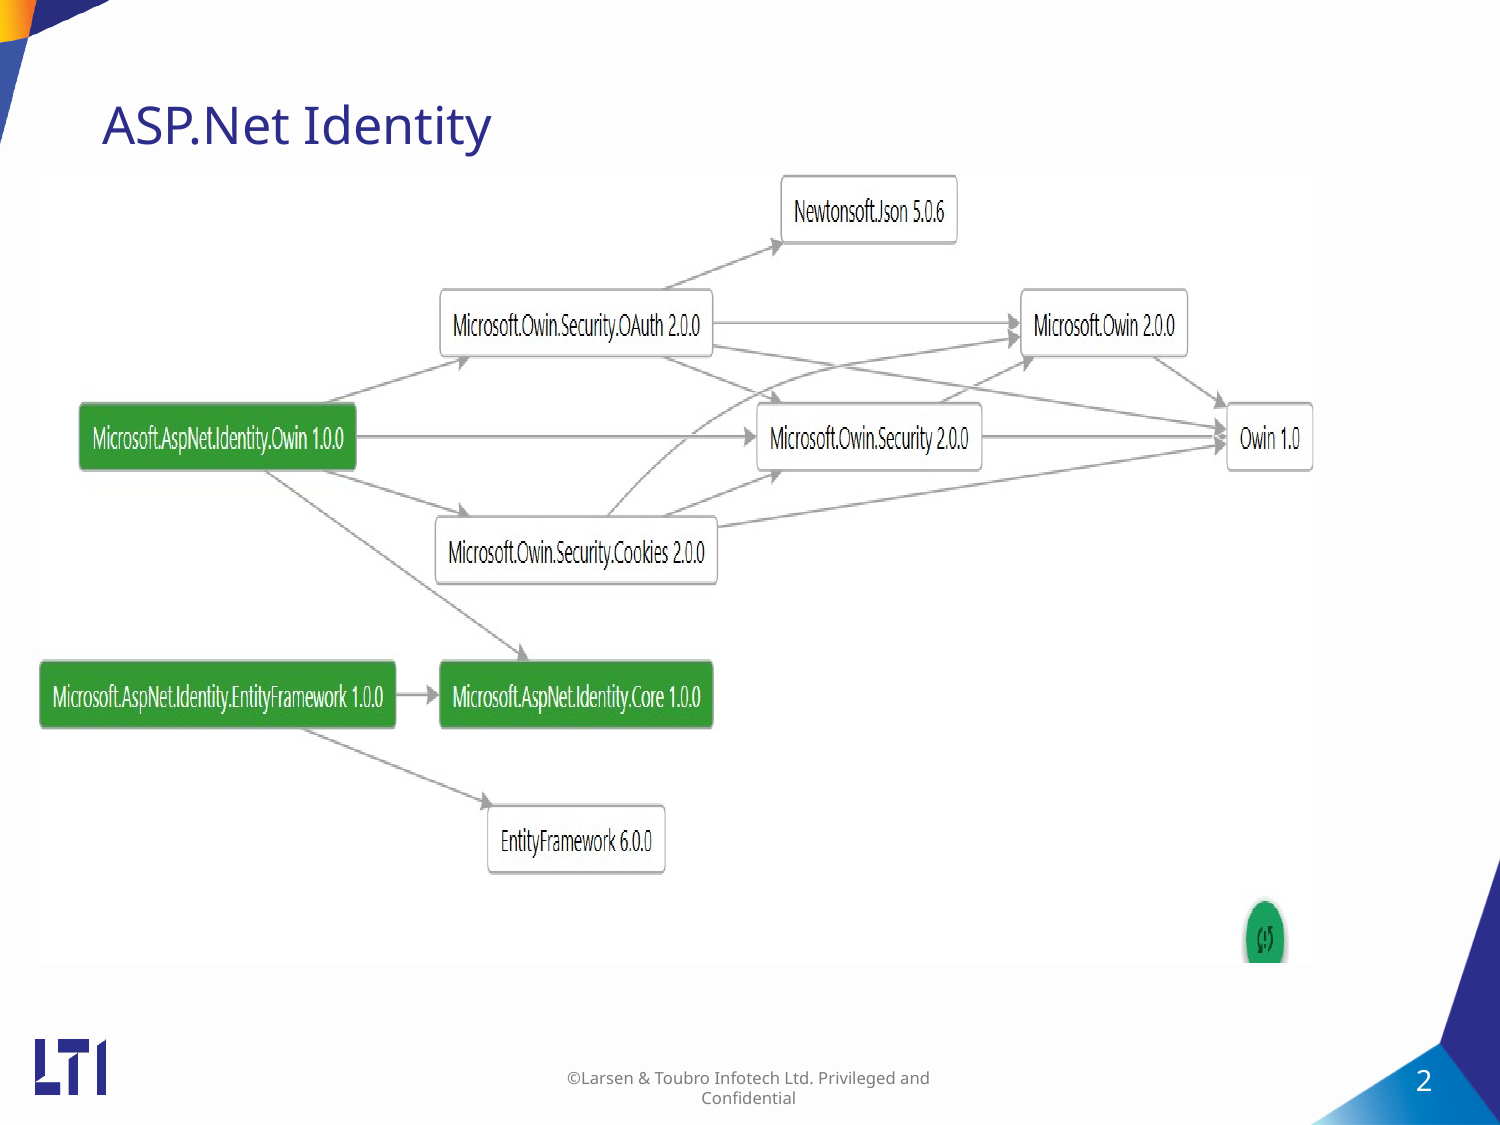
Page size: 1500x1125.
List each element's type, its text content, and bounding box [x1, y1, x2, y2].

picture [1288, 854, 1500, 1125]
picture [35, 1039, 106, 1095]
title ASP.Net Identity [99, 90, 677, 174]
text_box [38, 174, 1314, 963]
picture [0, 0, 109, 147]
